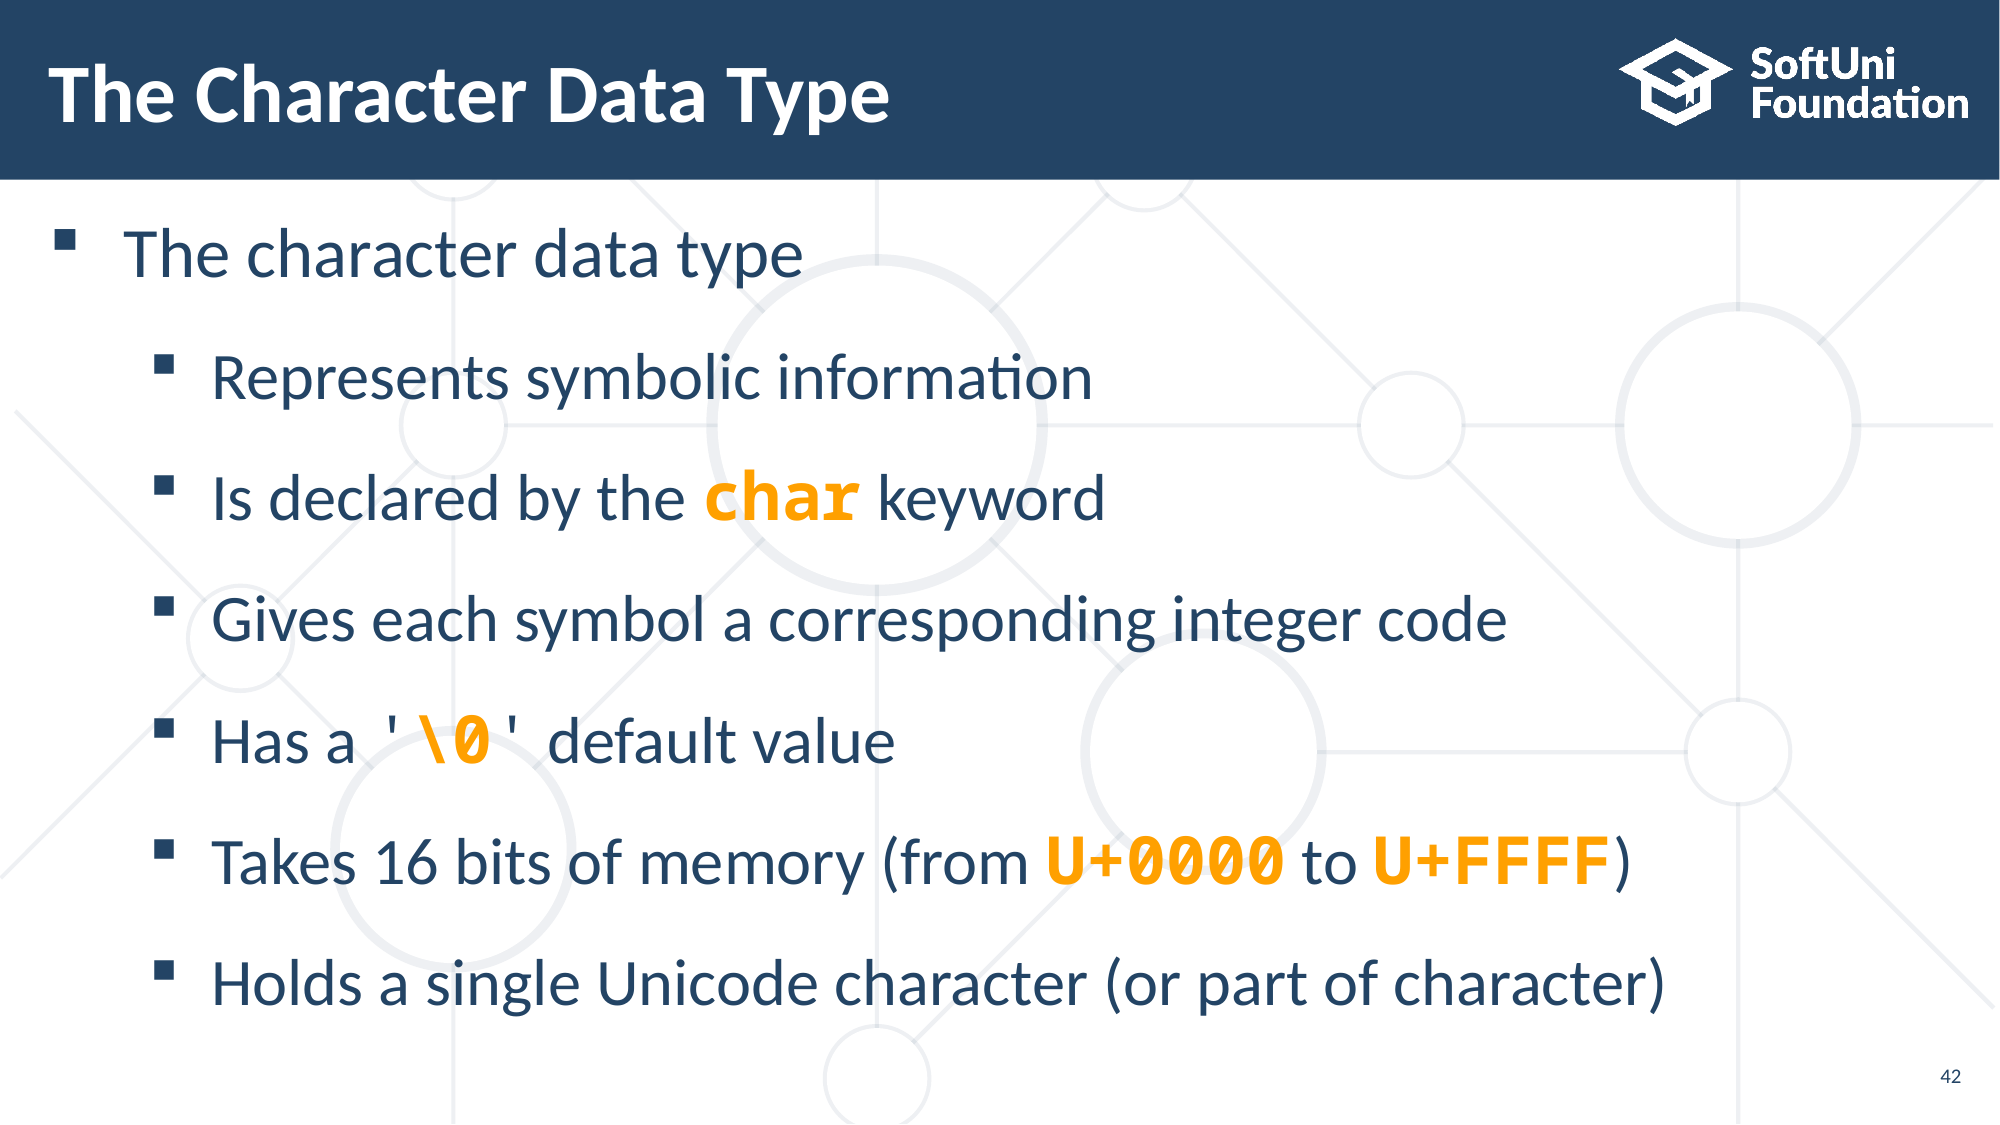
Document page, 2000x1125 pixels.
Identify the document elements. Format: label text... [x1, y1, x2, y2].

picture [1618, 38, 1968, 126]
title The Character Data Type [31, 16, 1591, 162]
slide_number 42 [1896, 1049, 1968, 1101]
list The character data type Represents symbolic information Is declared by the char keyword Gives each symbol a corresponding integer code Has a '\0' default value Takes 16 bits of memory (from U+0000 to U+FFFF) Holds a single Unicode character (or part of character) [31, 196, 1970, 1050]
